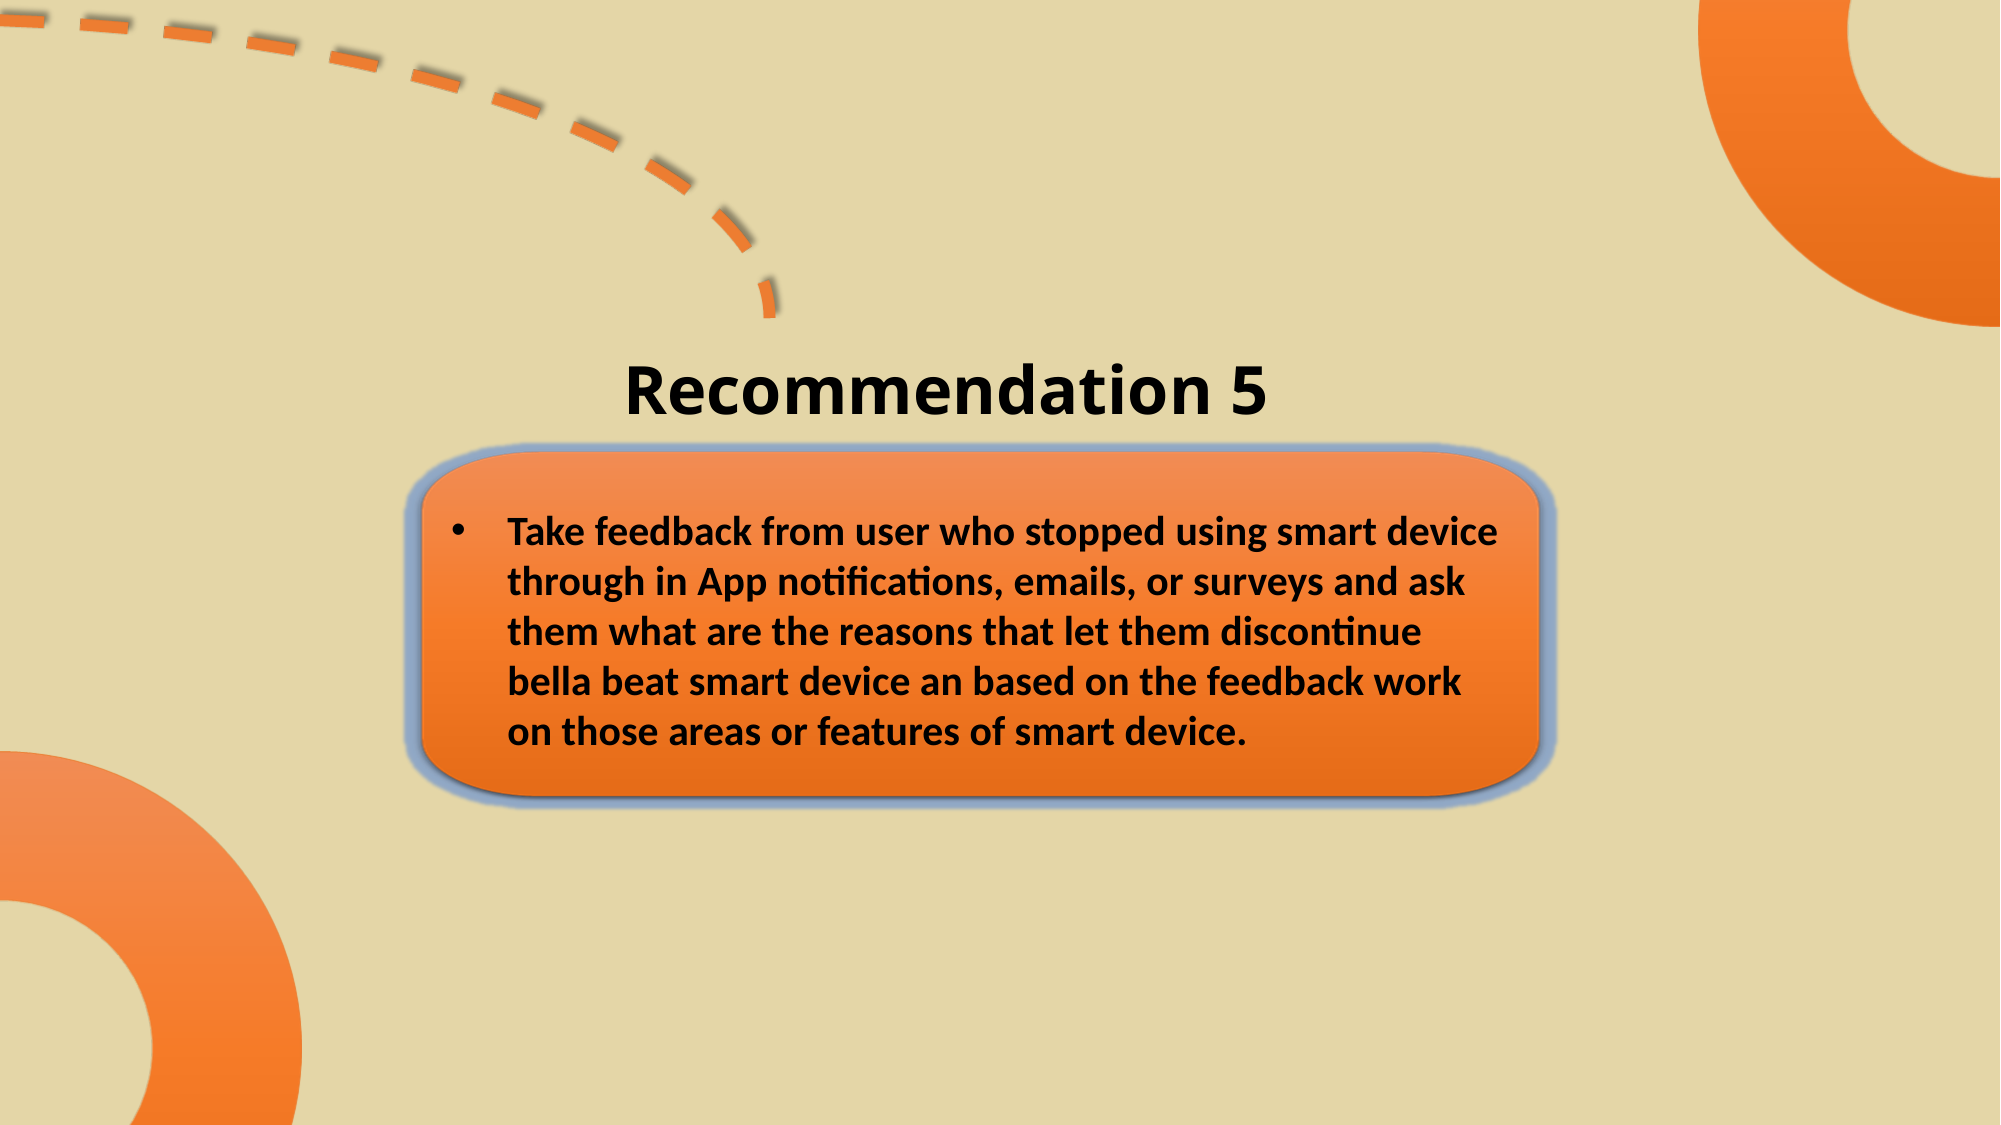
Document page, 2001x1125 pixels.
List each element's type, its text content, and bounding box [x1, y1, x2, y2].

picture [0, 0, 789, 323]
picture [397, 436, 1564, 816]
picture [0, 751, 302, 1125]
picture [1698, 0, 2000, 327]
text_box Recommendation 5 [459, 340, 1433, 436]
